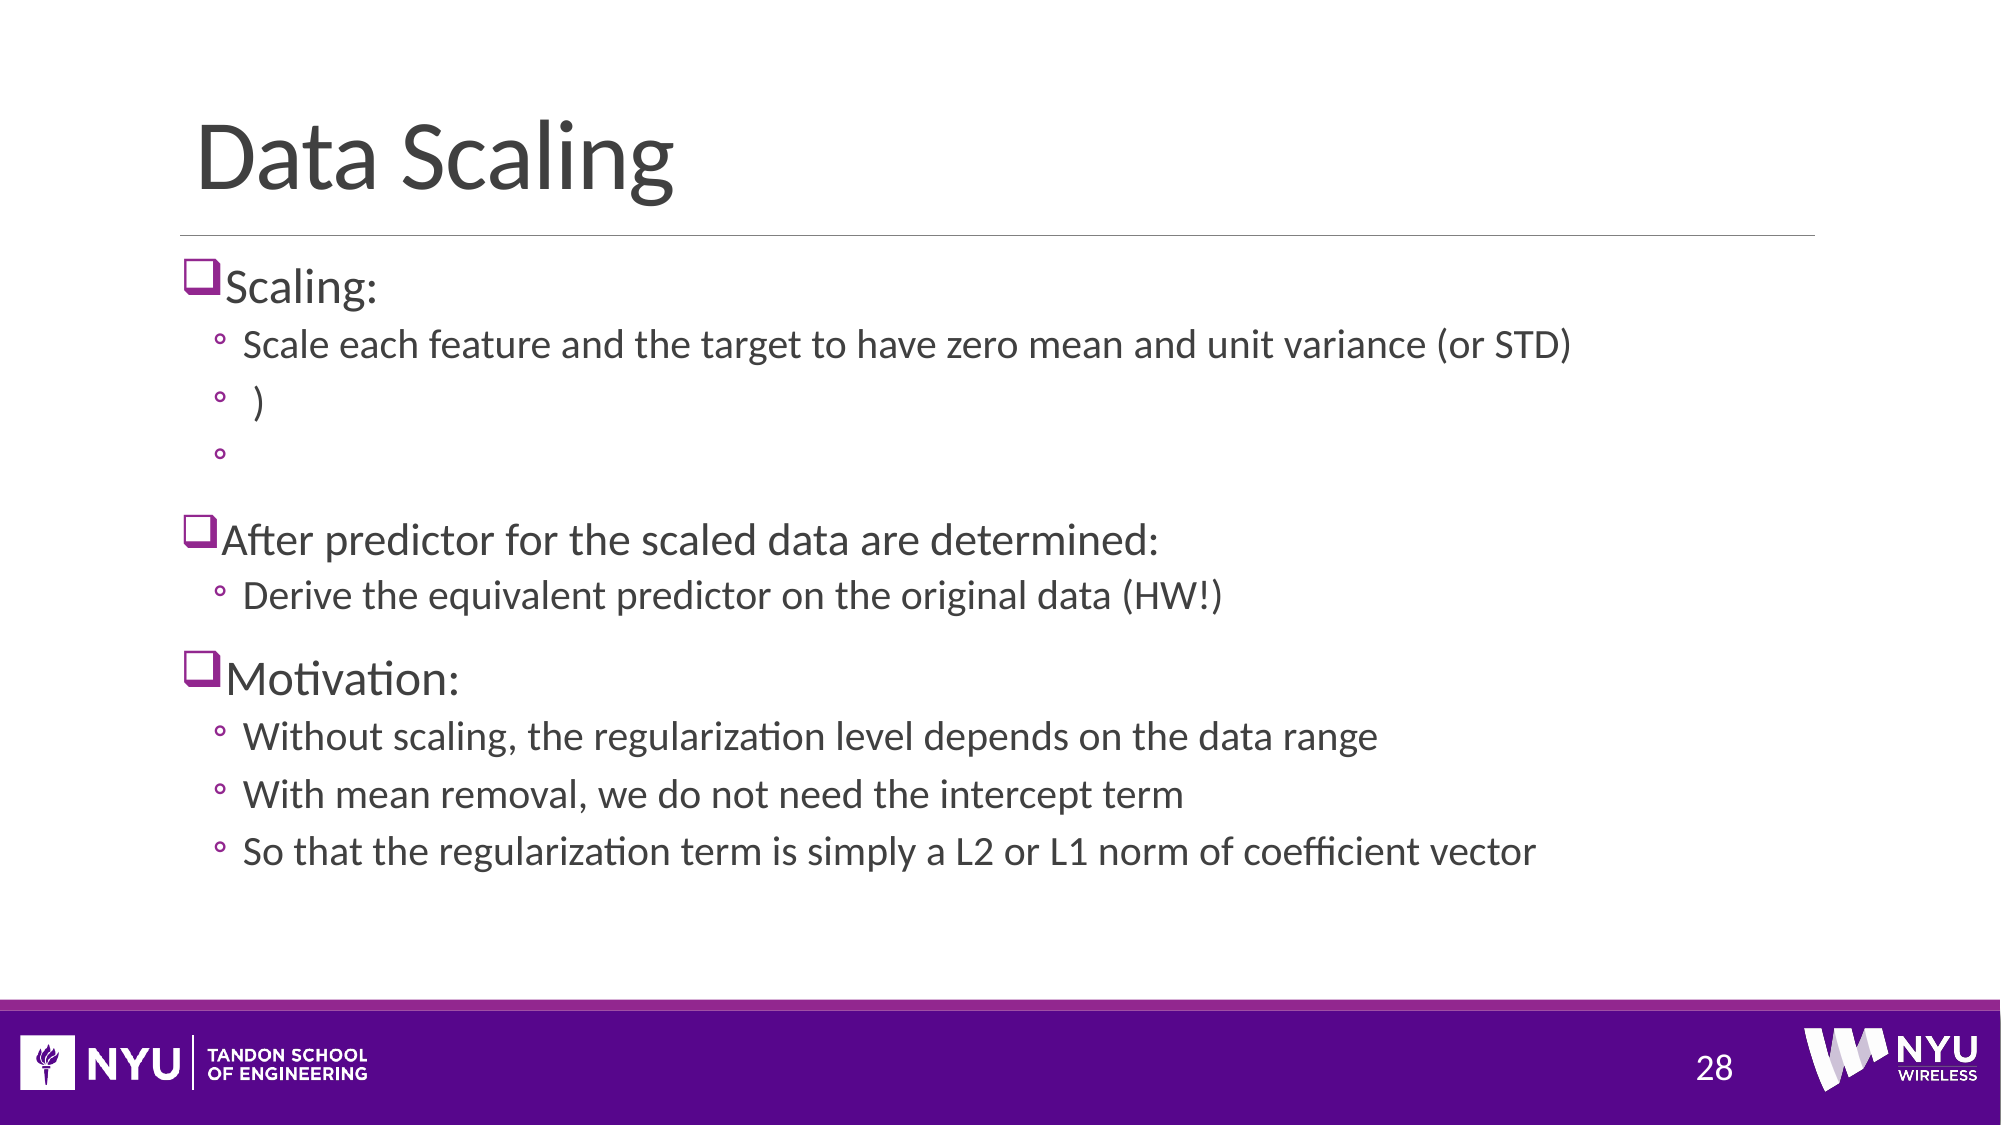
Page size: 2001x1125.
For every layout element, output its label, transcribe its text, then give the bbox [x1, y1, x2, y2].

slide_number 28 [1533, 1035, 1749, 1096]
title Data Scaling [180, 47, 1830, 218]
